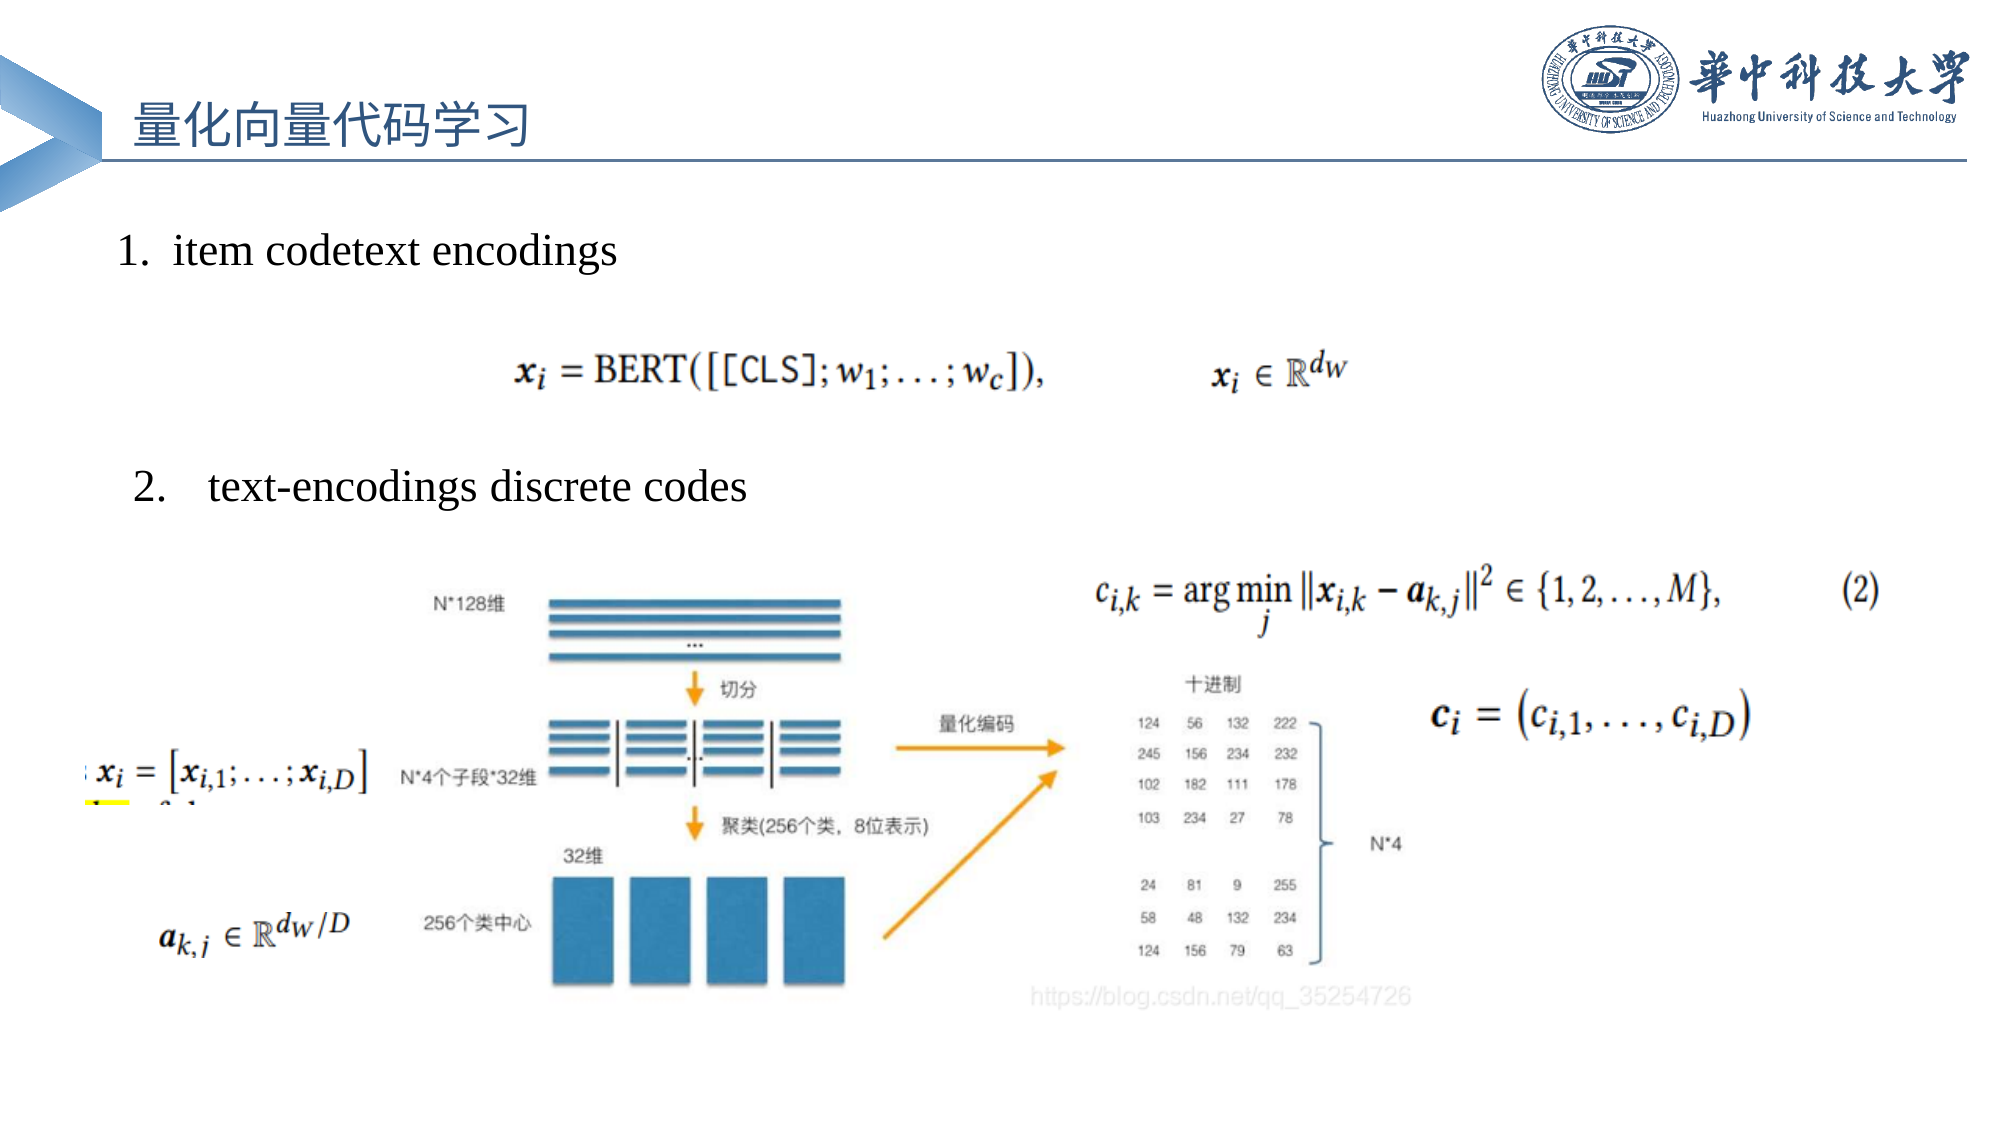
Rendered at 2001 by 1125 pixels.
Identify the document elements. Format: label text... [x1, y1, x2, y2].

picture [159, 912, 354, 958]
text_box 量化向量代码学习 [118, 85, 1118, 160]
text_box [0, 55, 102, 212]
picture [1528, 0, 1986, 155]
picture [488, 336, 1077, 413]
picture [85, 551, 1892, 1025]
picture [1205, 347, 1354, 402]
